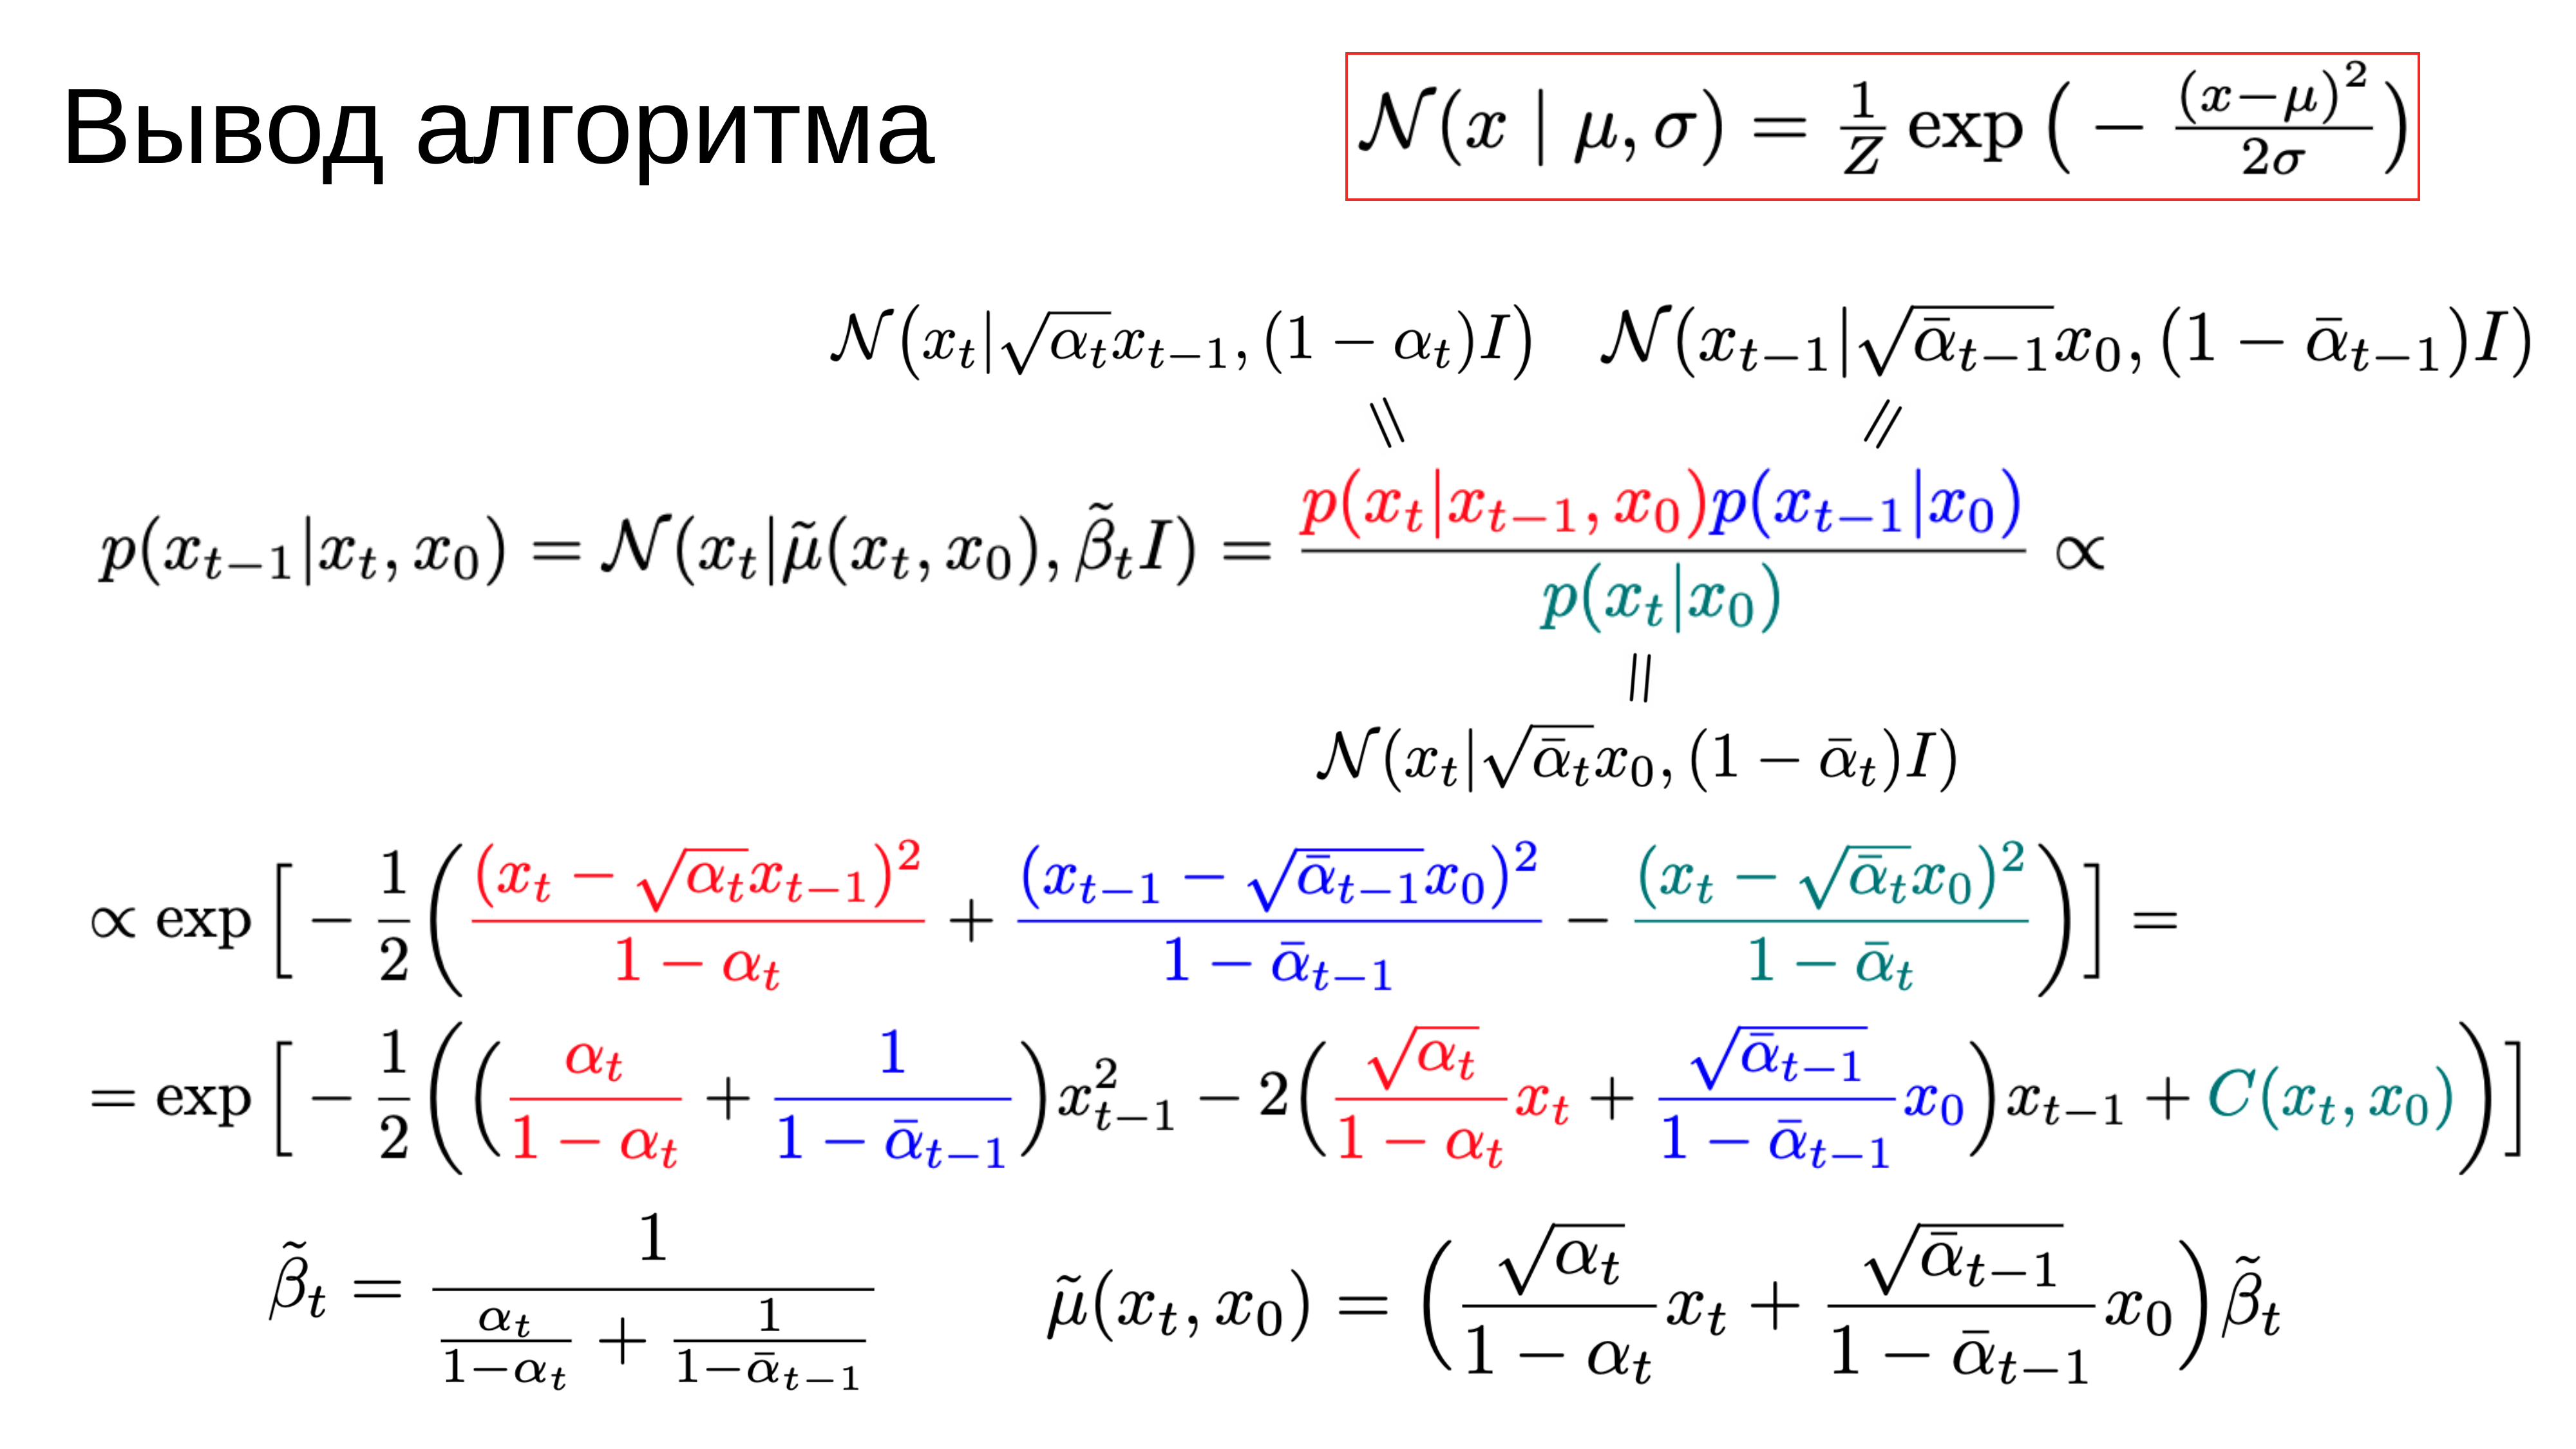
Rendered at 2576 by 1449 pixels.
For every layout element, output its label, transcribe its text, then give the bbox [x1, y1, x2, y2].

picture [261, 1210, 891, 1399]
picture [87, 457, 2134, 707]
picture [1316, 720, 1962, 801]
title Вывод алгоритма [54, 50, 1084, 203]
picture [1040, 1209, 2297, 1400]
picture [1852, 389, 1912, 456]
picture [822, 296, 1540, 388]
picture [1596, 296, 2539, 388]
picture [73, 832, 2550, 1200]
picture [1355, 389, 1415, 456]
picture [1348, 54, 2418, 199]
